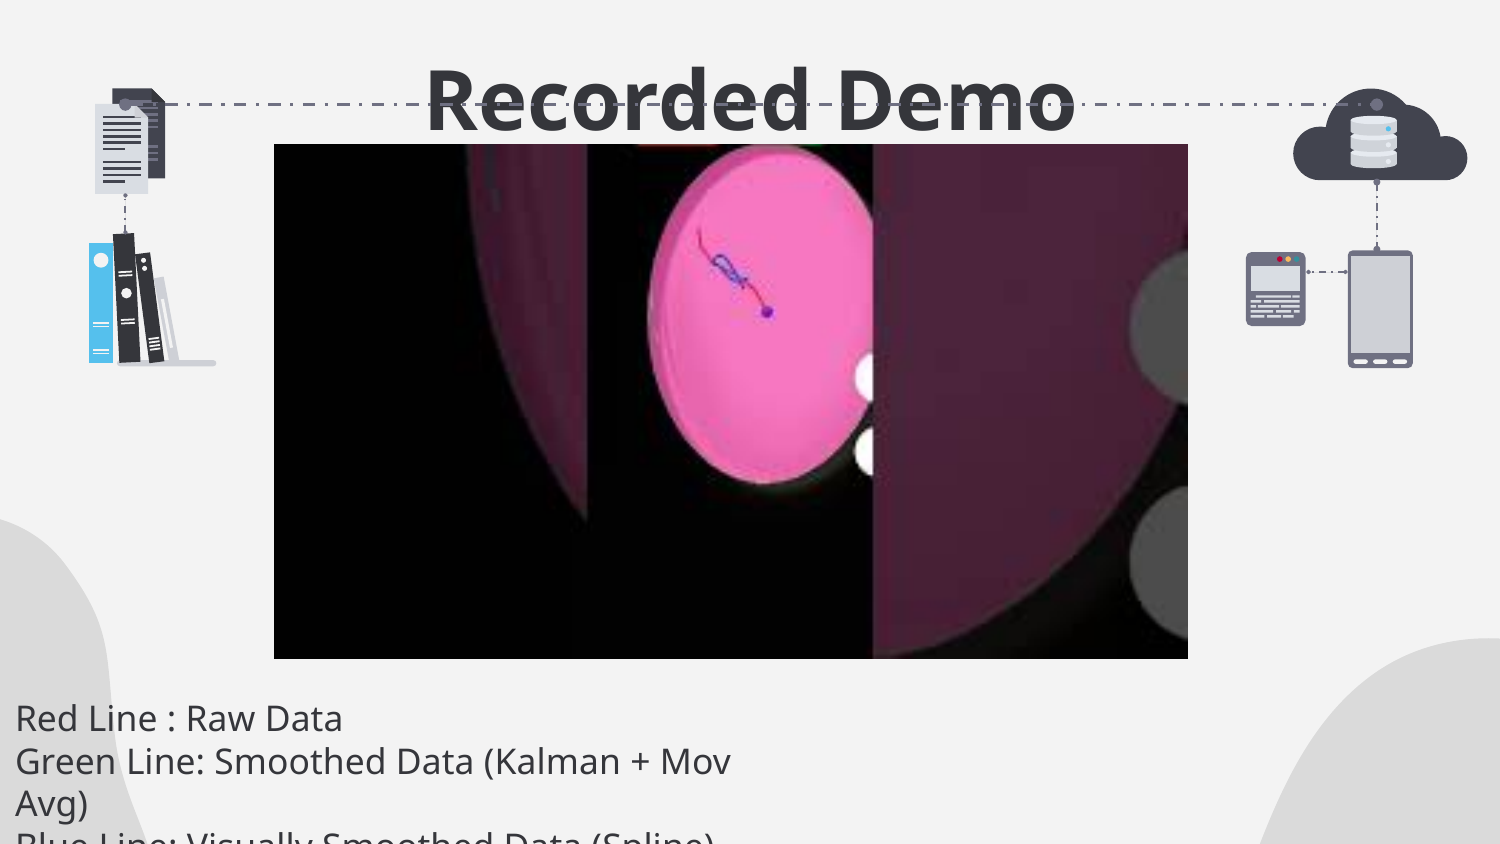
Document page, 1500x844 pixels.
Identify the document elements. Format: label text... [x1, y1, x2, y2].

title Recorded Demo [756, 32, 1163, 143]
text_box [1373, 179, 1380, 253]
picture [274, 144, 1188, 659]
text_box [184, 360, 217, 367]
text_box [1325, 251, 1329, 293]
title Recorded Demo [339, 32, 746, 143]
subtitle Red Line : Raw Data Green Line: Smoothed Data (Kalman + Mov Avg) Blue Line: Visually Smoothed Data (Spline) [0, 681, 823, 844]
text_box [88, 232, 180, 364]
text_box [123, 193, 128, 234]
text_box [1245, 251, 1306, 327]
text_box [1292, 88, 1468, 181]
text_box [1250, 265, 1301, 318]
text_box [1347, 250, 1413, 369]
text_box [94, 88, 166, 195]
